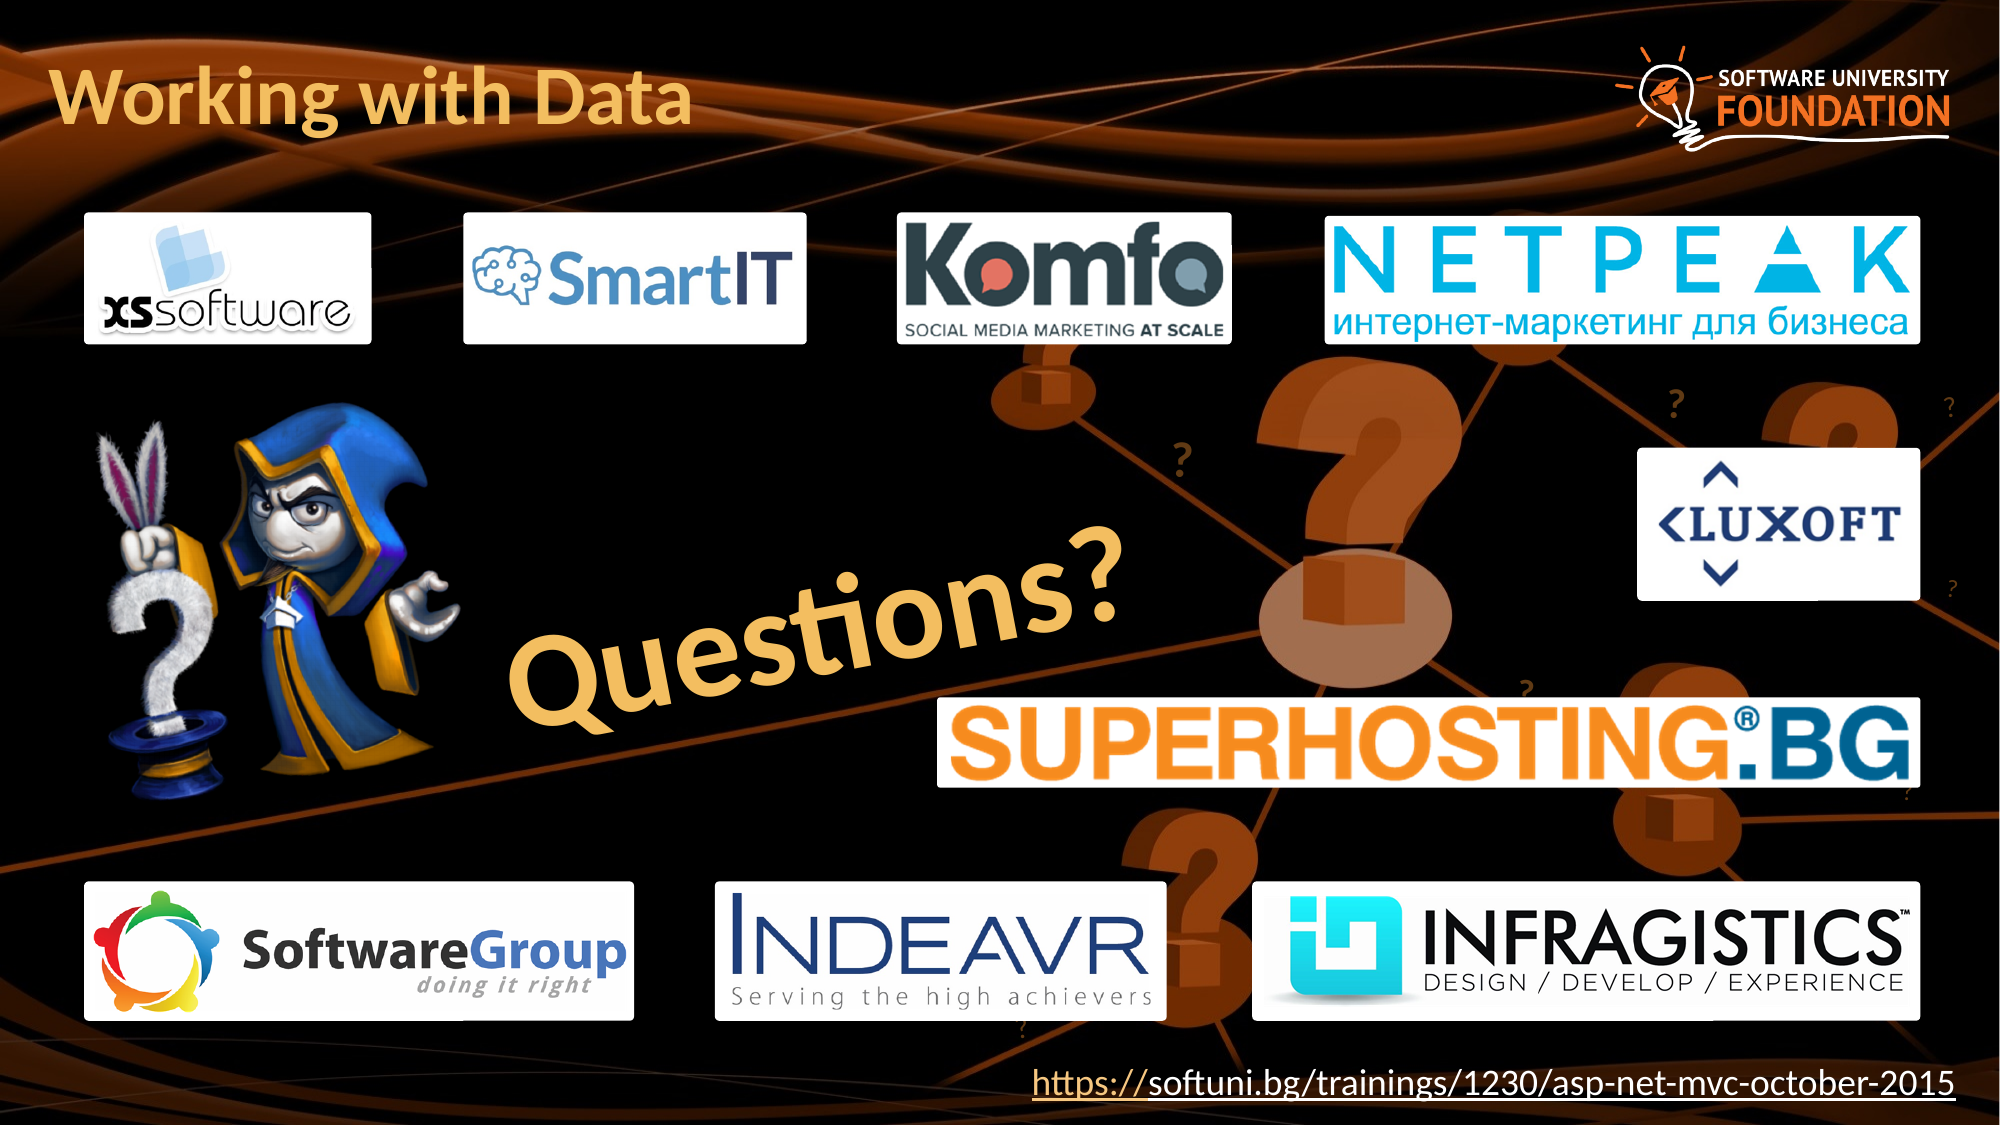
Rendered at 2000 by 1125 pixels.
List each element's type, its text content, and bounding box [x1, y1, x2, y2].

list https://softuni.bg/trainings/1230/asp-net-mvc-october-2015 [250, 1050, 1971, 1110]
picture [0, 0, 2000, 1125]
title Working with Data [30, 6, 1602, 189]
